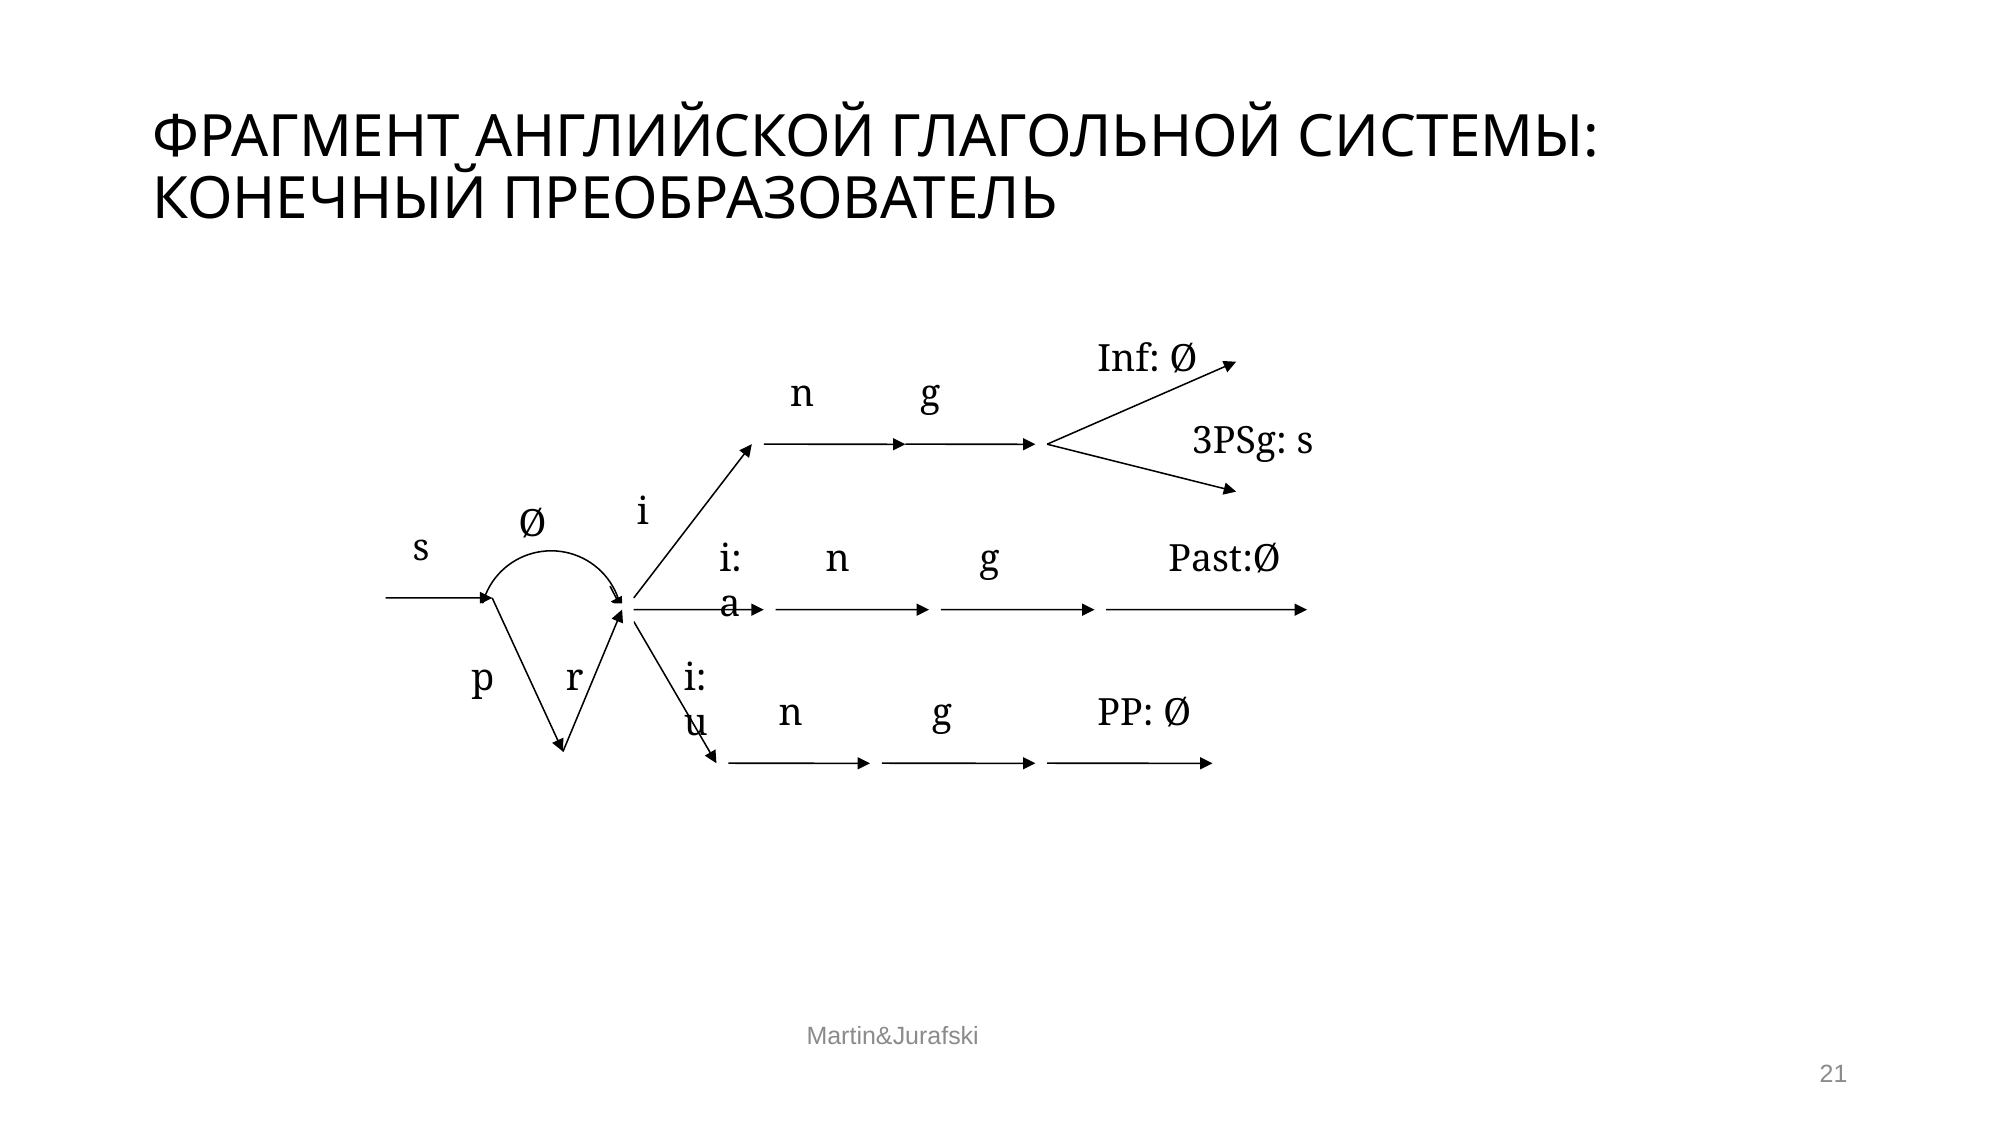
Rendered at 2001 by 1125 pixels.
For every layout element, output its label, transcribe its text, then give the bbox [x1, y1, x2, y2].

text_box i:u [669, 645, 741, 750]
text_box [763, 438, 905, 451]
text_box [704, 750, 717, 764]
text_box Past:Ø [1153, 527, 1307, 587]
text_box [528, 675, 564, 751]
text_box [468, 603, 513, 645]
text_box [482, 552, 618, 603]
text_box [496, 603, 634, 698]
text_box Inf: Ø [1082, 326, 1225, 386]
title ФРАГМЕНТ АНГЛИЙСКОЙ ГЛАГОЛЬНОЙ СИСТЕМЫ: КОНЕЧНЫЙ ПРЕОБРАЗОВАТЕЛЬ [137, 59, 1863, 278]
text_box n [810, 527, 882, 587]
text_box [905, 438, 1036, 451]
text_box [693, 444, 752, 521]
text_box [1106, 603, 1308, 616]
text_box [385, 591, 485, 603]
text_box g [917, 680, 988, 741]
text_box g [905, 361, 977, 422]
text_box [610, 586, 623, 603]
text_box Ø [503, 491, 575, 552]
text_box [728, 757, 871, 770]
text_box [1225, 361, 1237, 373]
text_box n [763, 680, 835, 741]
text_box s [397, 515, 469, 576]
text_box [607, 609, 624, 645]
text_box i [622, 479, 693, 540]
slide_number 21 [1412, 1042, 1863, 1103]
text_box 3PSg: s [1177, 408, 1367, 469]
footer Martin&Jurafski [324, 995, 1461, 1074]
text_box [881, 757, 1036, 770]
text_box r [551, 645, 622, 705]
text_box [1047, 444, 1237, 495]
text_box [940, 603, 1095, 616]
text_box [1047, 757, 1213, 770]
text_box n [775, 361, 847, 422]
text_box [776, 603, 930, 616]
text_box g [964, 527, 1036, 587]
text_box p [456, 645, 528, 705]
text_box PP: Ø [1082, 680, 1225, 741]
text_box i:a [704, 527, 776, 632]
